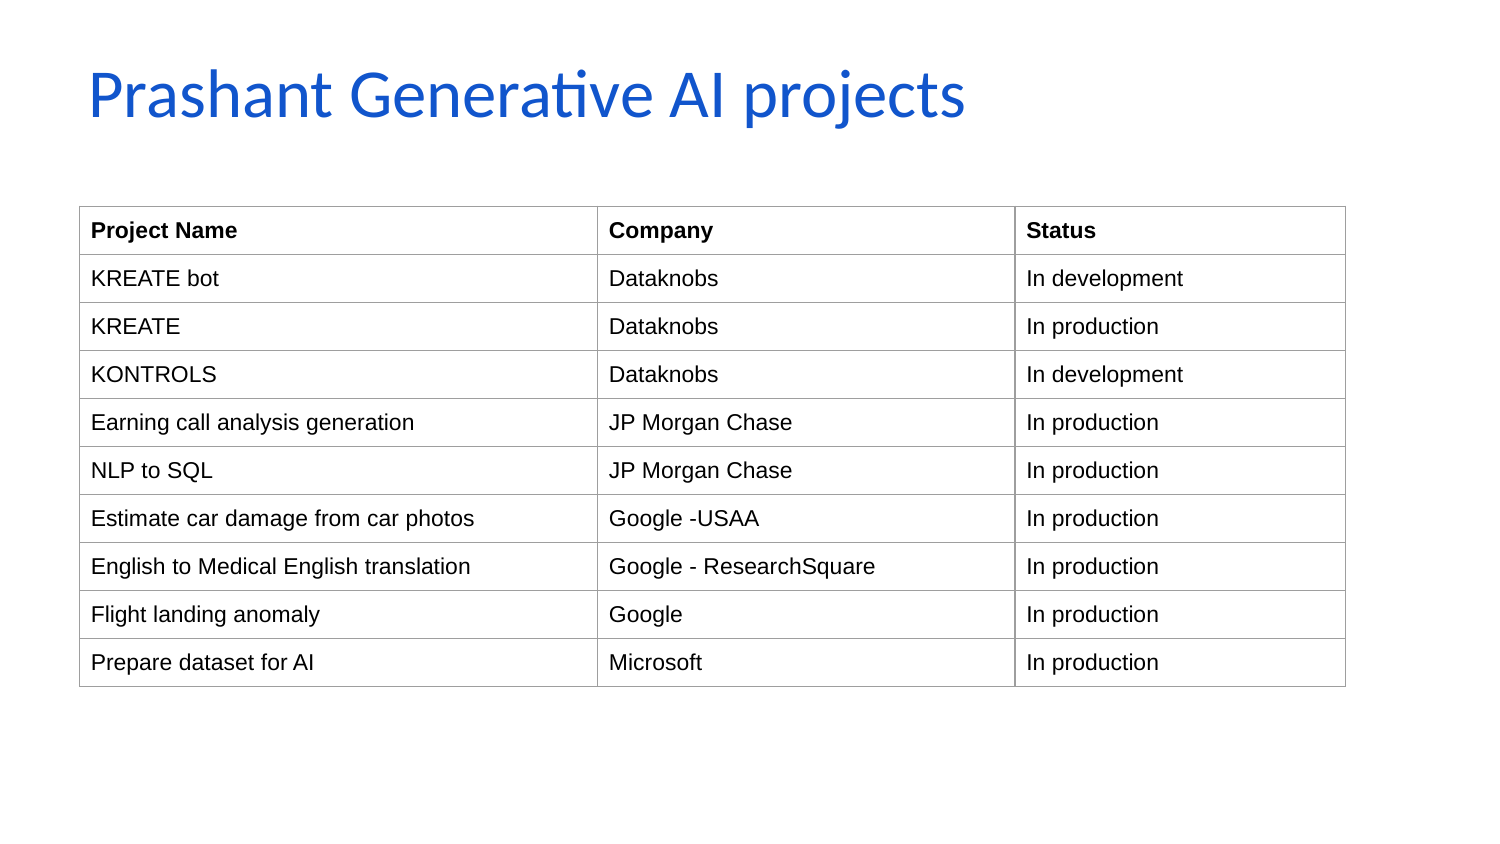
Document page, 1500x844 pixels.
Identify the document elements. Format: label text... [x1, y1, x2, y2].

table_cell NLP to SQL [80, 447, 597, 494]
table_header Project Name [80, 207, 597, 254]
table_cell Earning call analysis generation [80, 399, 597, 446]
table_cell Prepare dataset for AI [80, 639, 597, 686]
table_cell English to Medical English translation [80, 543, 597, 590]
table_cell In production [1016, 303, 1345, 350]
table_cell In production [1016, 591, 1345, 638]
table_header Company [598, 207, 1014, 254]
table_cell Dataknobs [598, 351, 1014, 398]
table_cell KREATE [80, 303, 597, 350]
table_cell In production [1016, 639, 1345, 686]
table_cell Flight landing anomaly [80, 591, 597, 638]
table_cell Google [598, 591, 1014, 638]
table_cell In development [1016, 255, 1345, 302]
table_cell In production [1016, 495, 1345, 542]
table_cell Dataknobs [598, 255, 1014, 302]
title Prashant Generative AI projects [77, 33, 1048, 157]
table_cell JP Morgan Chase [598, 399, 1014, 446]
table_cell In development [1016, 351, 1345, 398]
table_cell JP Morgan Chase [598, 447, 1014, 494]
table_cell Estimate car damage from car photos [80, 495, 597, 542]
table_cell KONTROLS [80, 351, 597, 398]
table_cell KREATE bot [80, 255, 597, 302]
table_cell Microsoft [598, 639, 1014, 686]
table_cell In production [1016, 447, 1345, 494]
table_cell In production [1016, 543, 1345, 590]
table_cell In production [1016, 399, 1345, 446]
table_cell Dataknobs [598, 303, 1014, 350]
table_cell Google -USAA [598, 495, 1014, 542]
table_header Status [1016, 207, 1345, 254]
table_cell Google - ResearchSquare [598, 543, 1014, 590]
